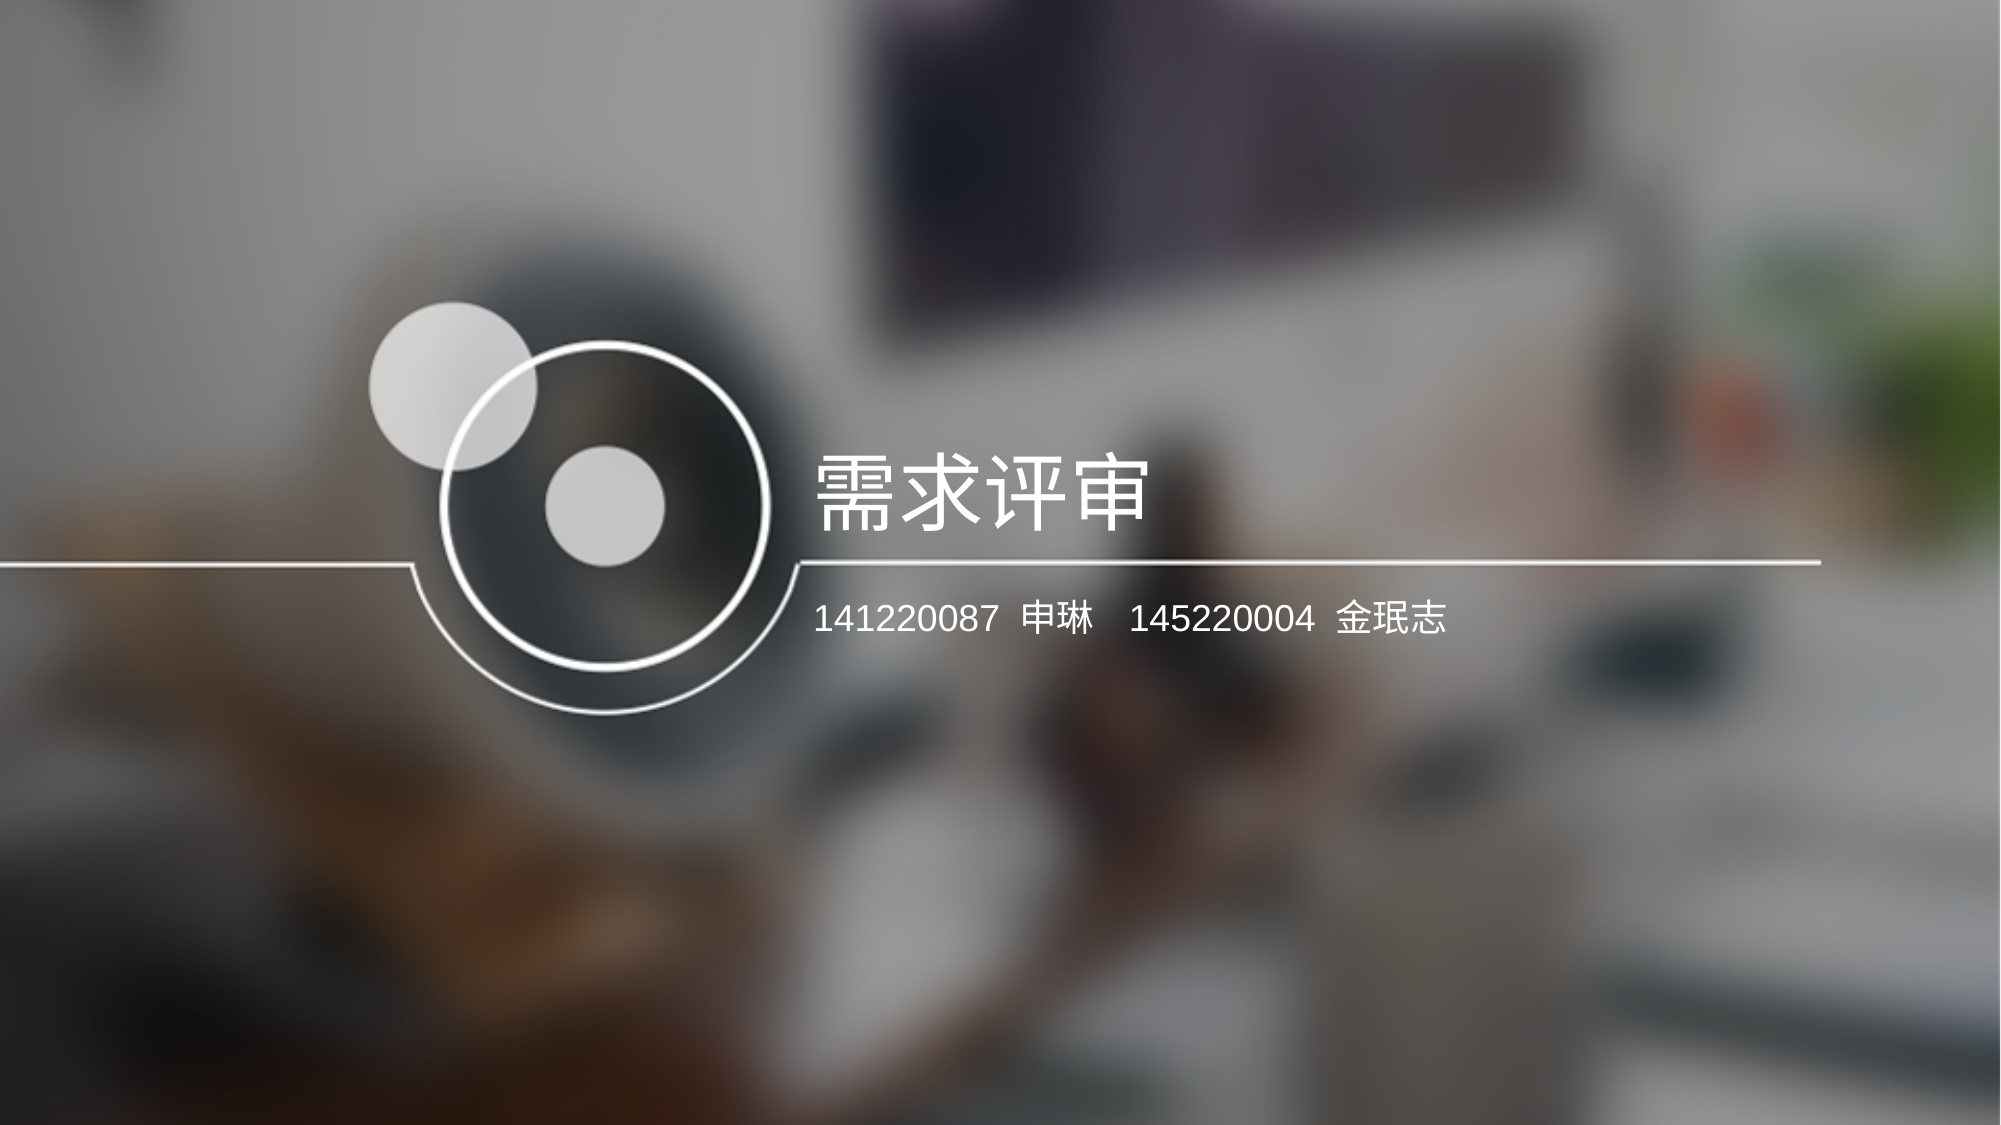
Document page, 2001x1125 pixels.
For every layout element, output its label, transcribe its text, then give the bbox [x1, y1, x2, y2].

picture [0, 0, 2001, 1125]
text_box 141220087 申琳 145220004 金珉志 [798, 585, 1964, 710]
text_box 需求评审 [798, 303, 1963, 550]
